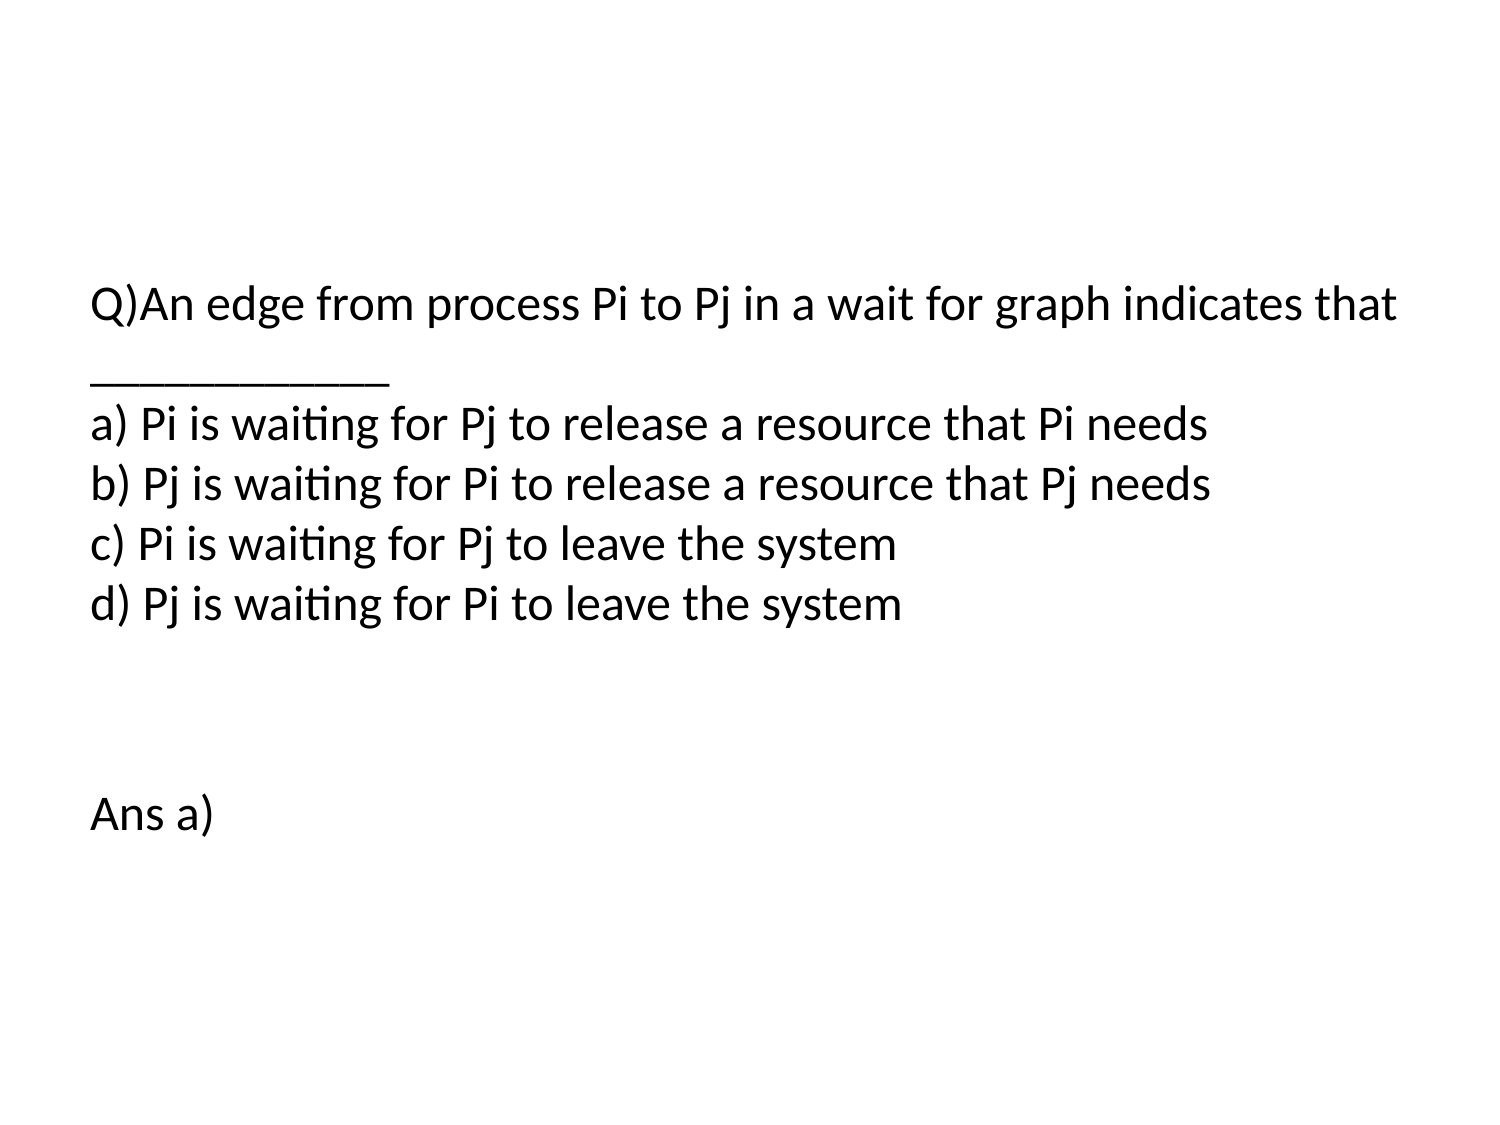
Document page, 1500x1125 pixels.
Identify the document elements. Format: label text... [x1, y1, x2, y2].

list Q)An edge from process Pi to Pj in a wait for graph indicates that ____________ a) Pi is waiting for Pj to release a resource that Pi needs b) Pj is waiting for Pi to release a resource that Pj needs c) Pi is waiting for Pj to leave the system d) Pj is waiting for Pi to leave the system Ans a) [75, 262, 1425, 1005]
